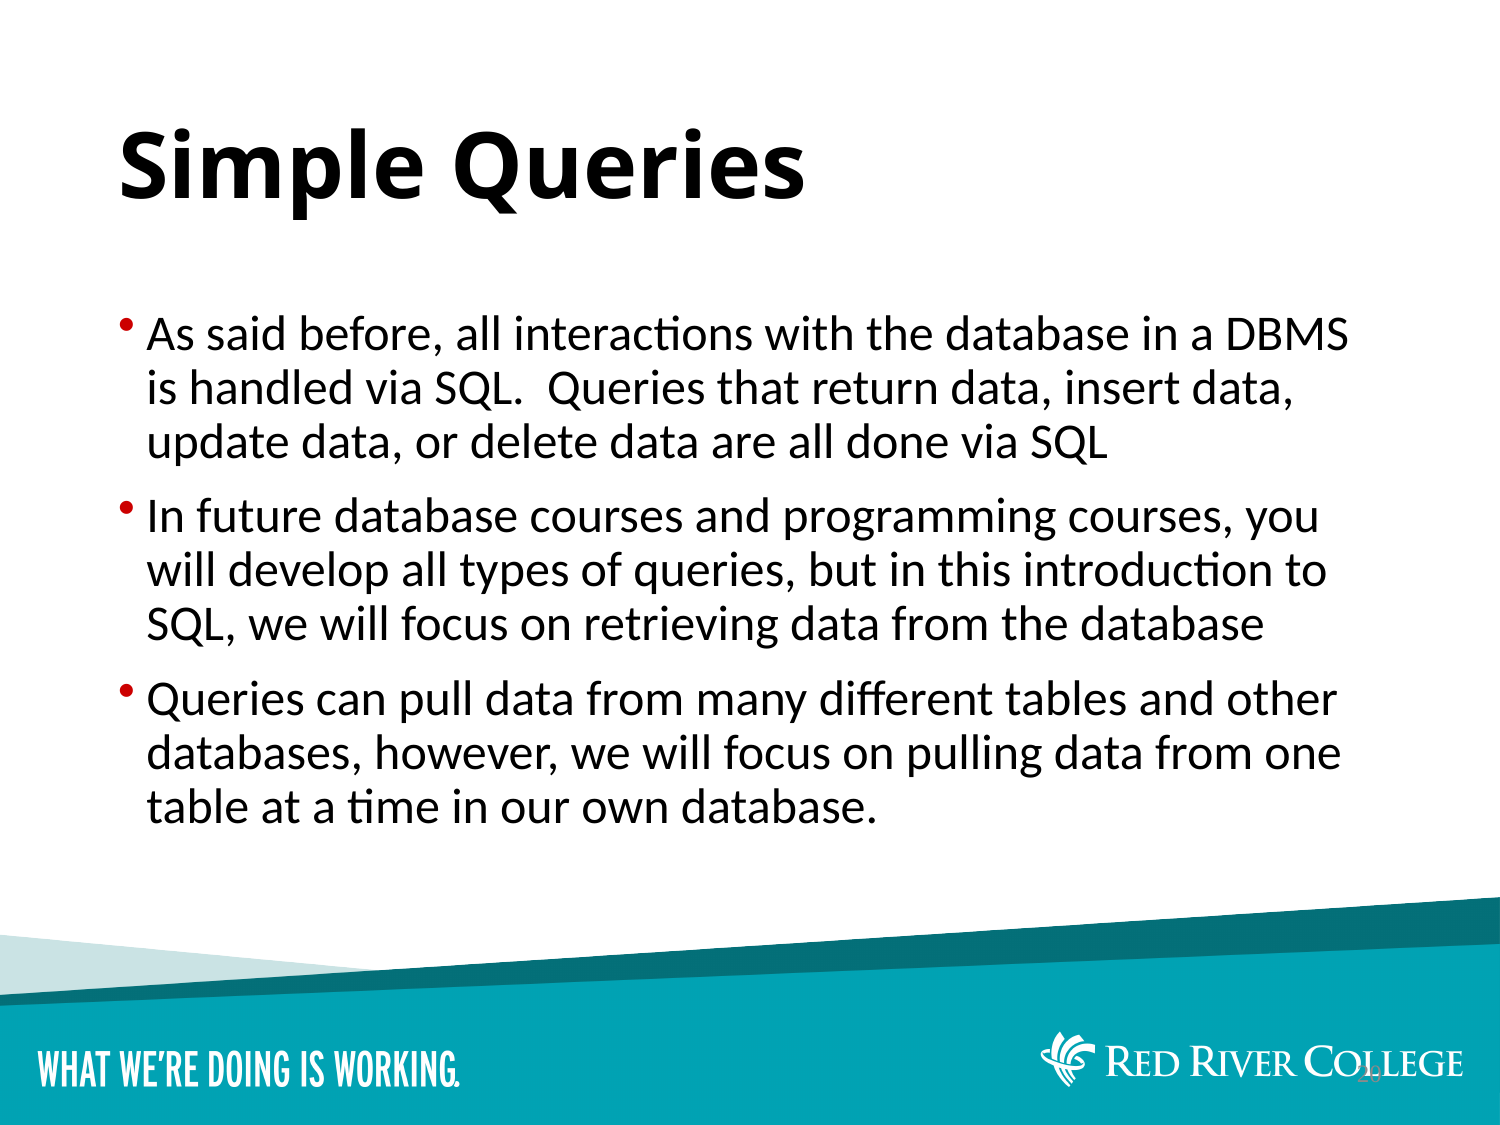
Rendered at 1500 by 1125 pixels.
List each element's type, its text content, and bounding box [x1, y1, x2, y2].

picture [0, 0, 1500, 1125]
slide_number 20 [1059, 1042, 1397, 1103]
list As said before, all interactions with the database in a DBMS is handled via SQL. Queries that return data, insert data, update data, or delete data are all done via SQL In future database courses and programming courses, you will develop all types of queries, but in this introduction to SQL, we will focus on retrieving data from the database Queries can pull data from many different tables and other databases, however, we will focus on pulling data from one table at a time in our own database. [103, 299, 1397, 1014]
title Simple Queries [103, 59, 1397, 278]
